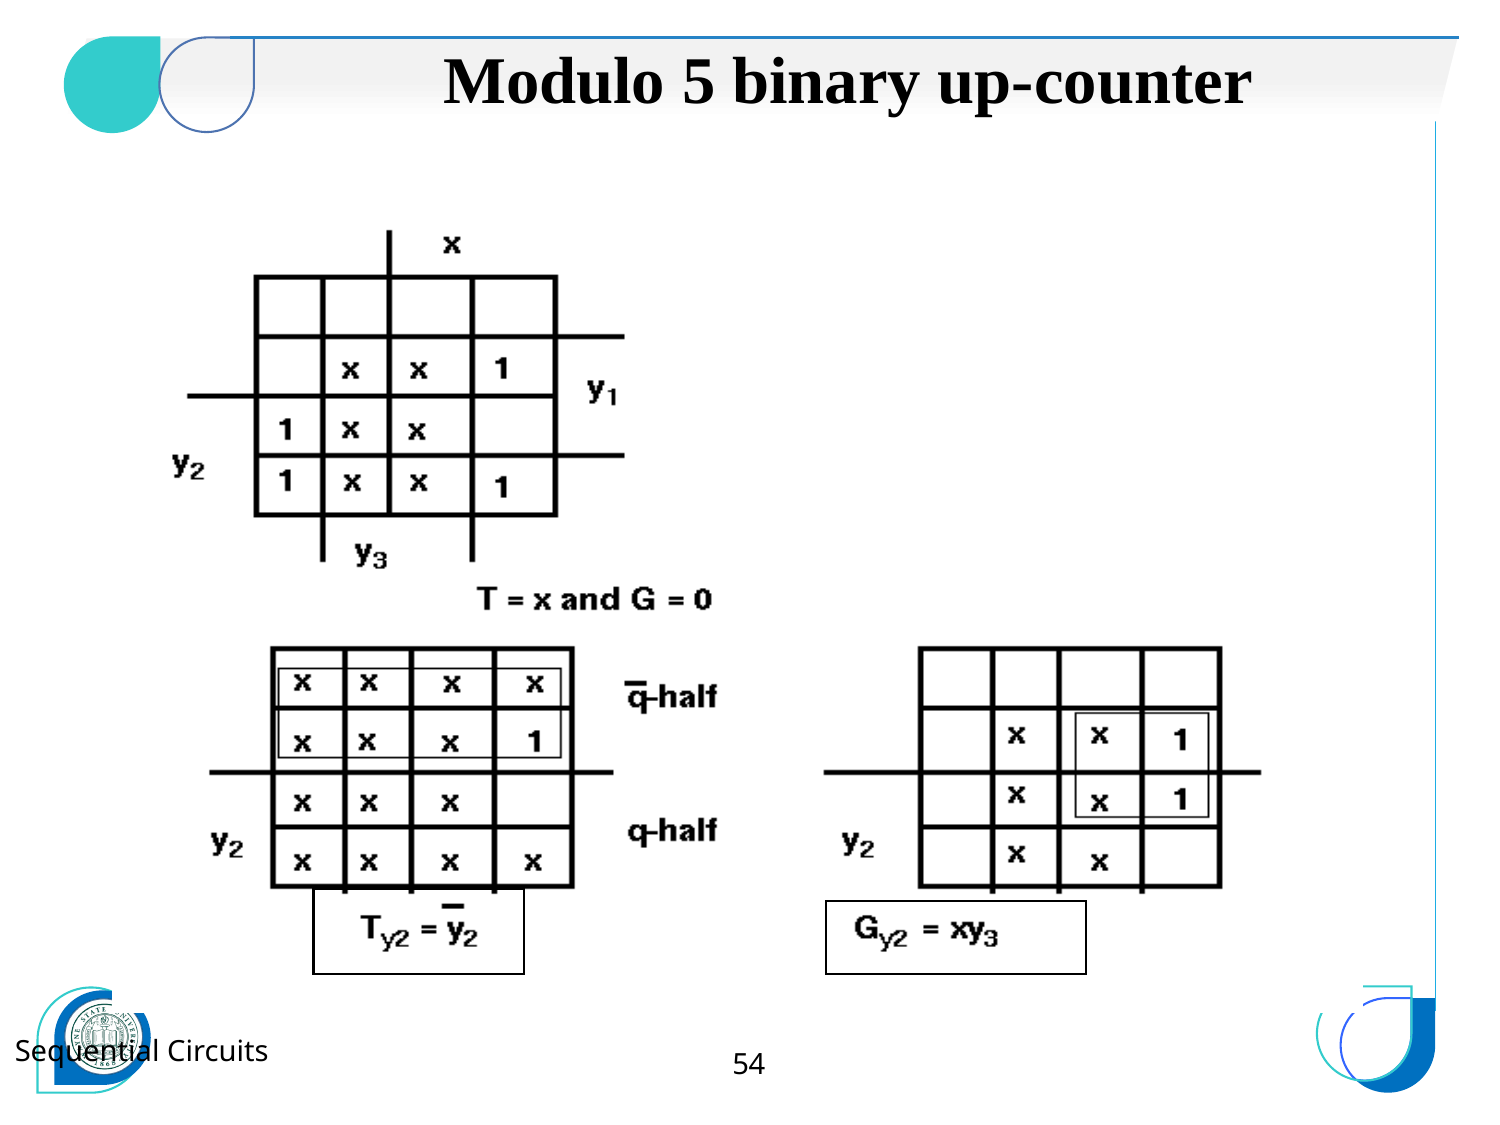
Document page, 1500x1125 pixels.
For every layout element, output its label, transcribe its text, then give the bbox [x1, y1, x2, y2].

slide_number 54 [573, 1037, 924, 1113]
footer Sequential Circuits [0, 1025, 475, 1100]
text_box Modulo 5 binary up-counter [427, 29, 1270, 125]
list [112, 176, 1363, 1013]
picture [64, 998, 143, 1025]
